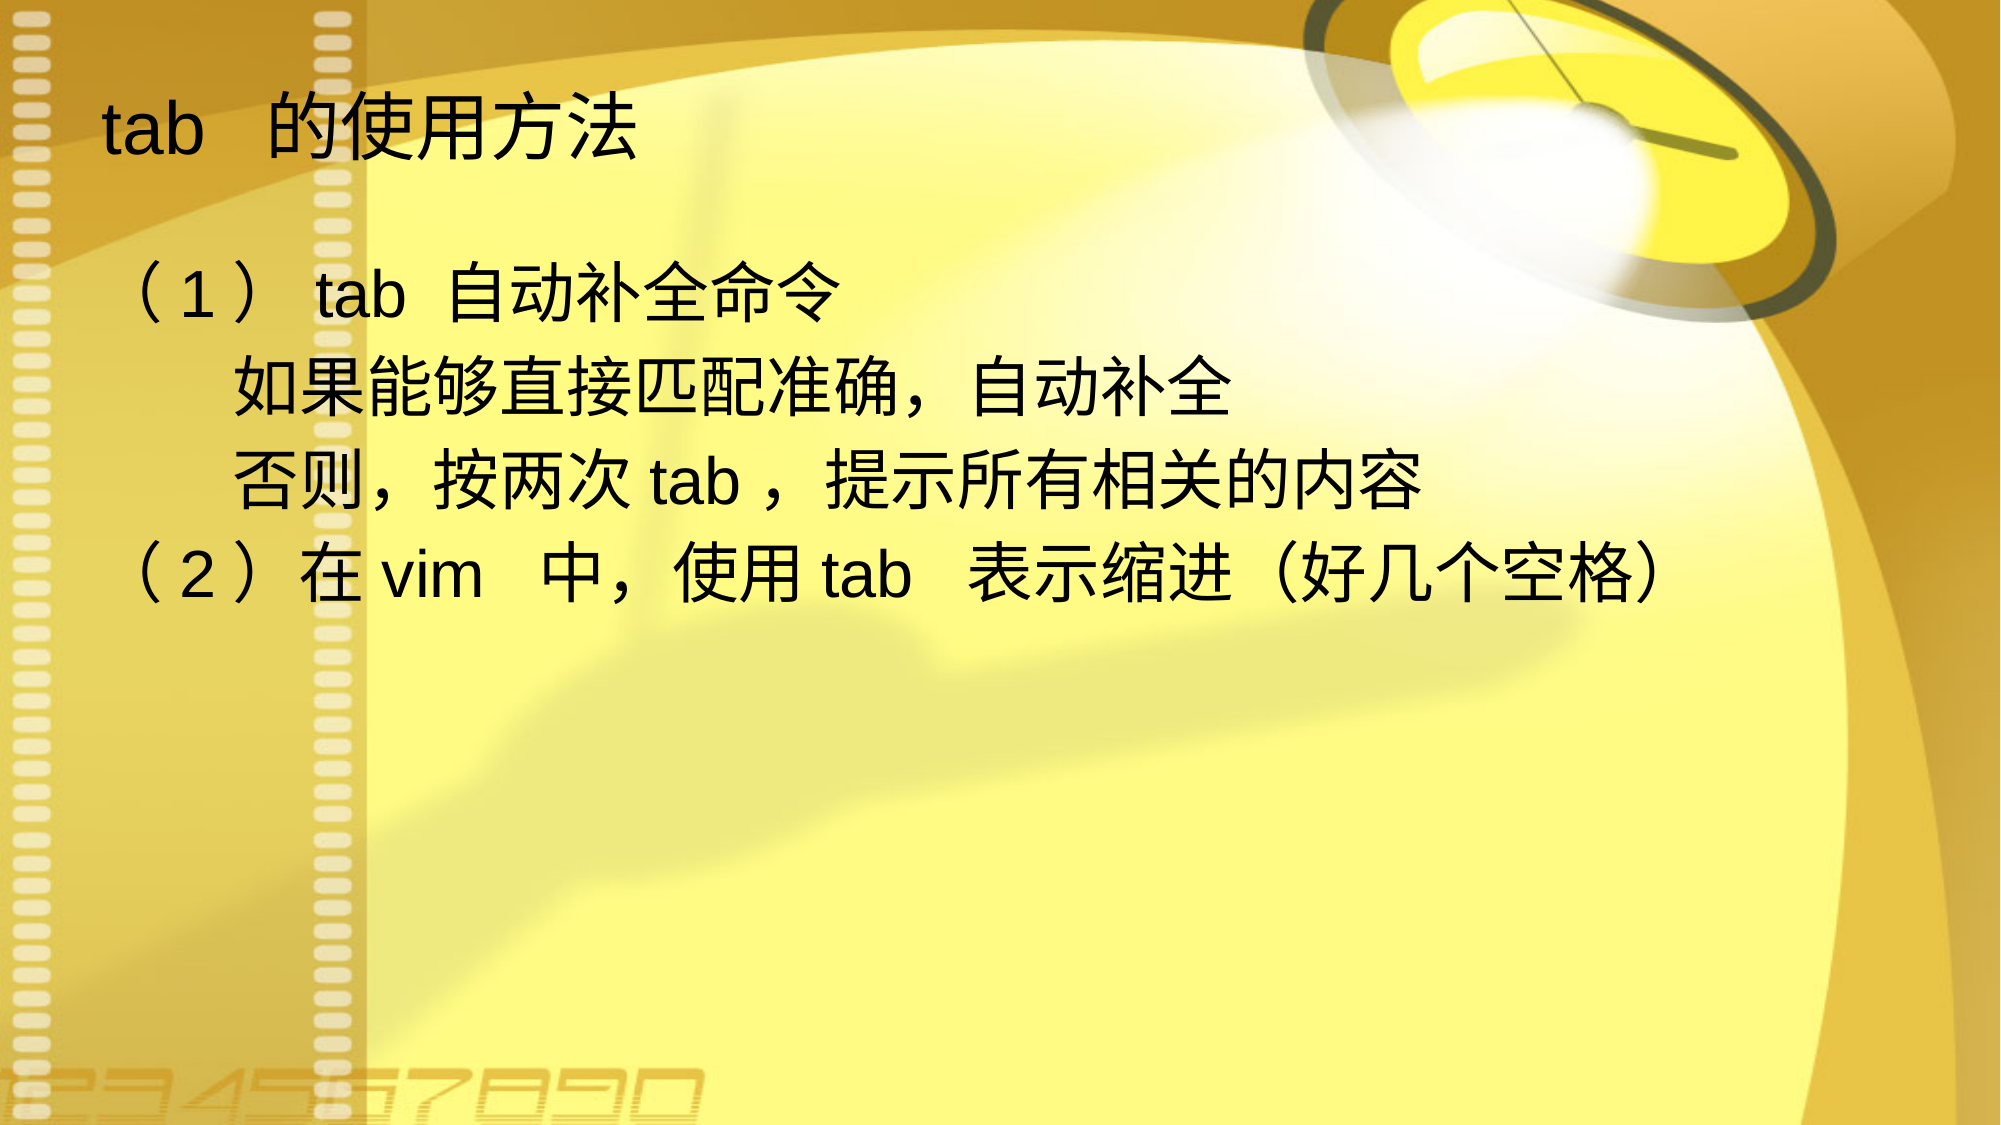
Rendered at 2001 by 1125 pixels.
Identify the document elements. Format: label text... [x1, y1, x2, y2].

title tab 的使用方法 [86, 30, 1946, 219]
list （1）tab 自动补全命令 如果能够直接匹配准确，自动补全 否则，按两次tab，提示所有相关的内容 （2）在vim 中，使用tab 表示缩进（好几个空格） [81, 243, 1949, 987]
picture [0, 0, 2001, 1125]
